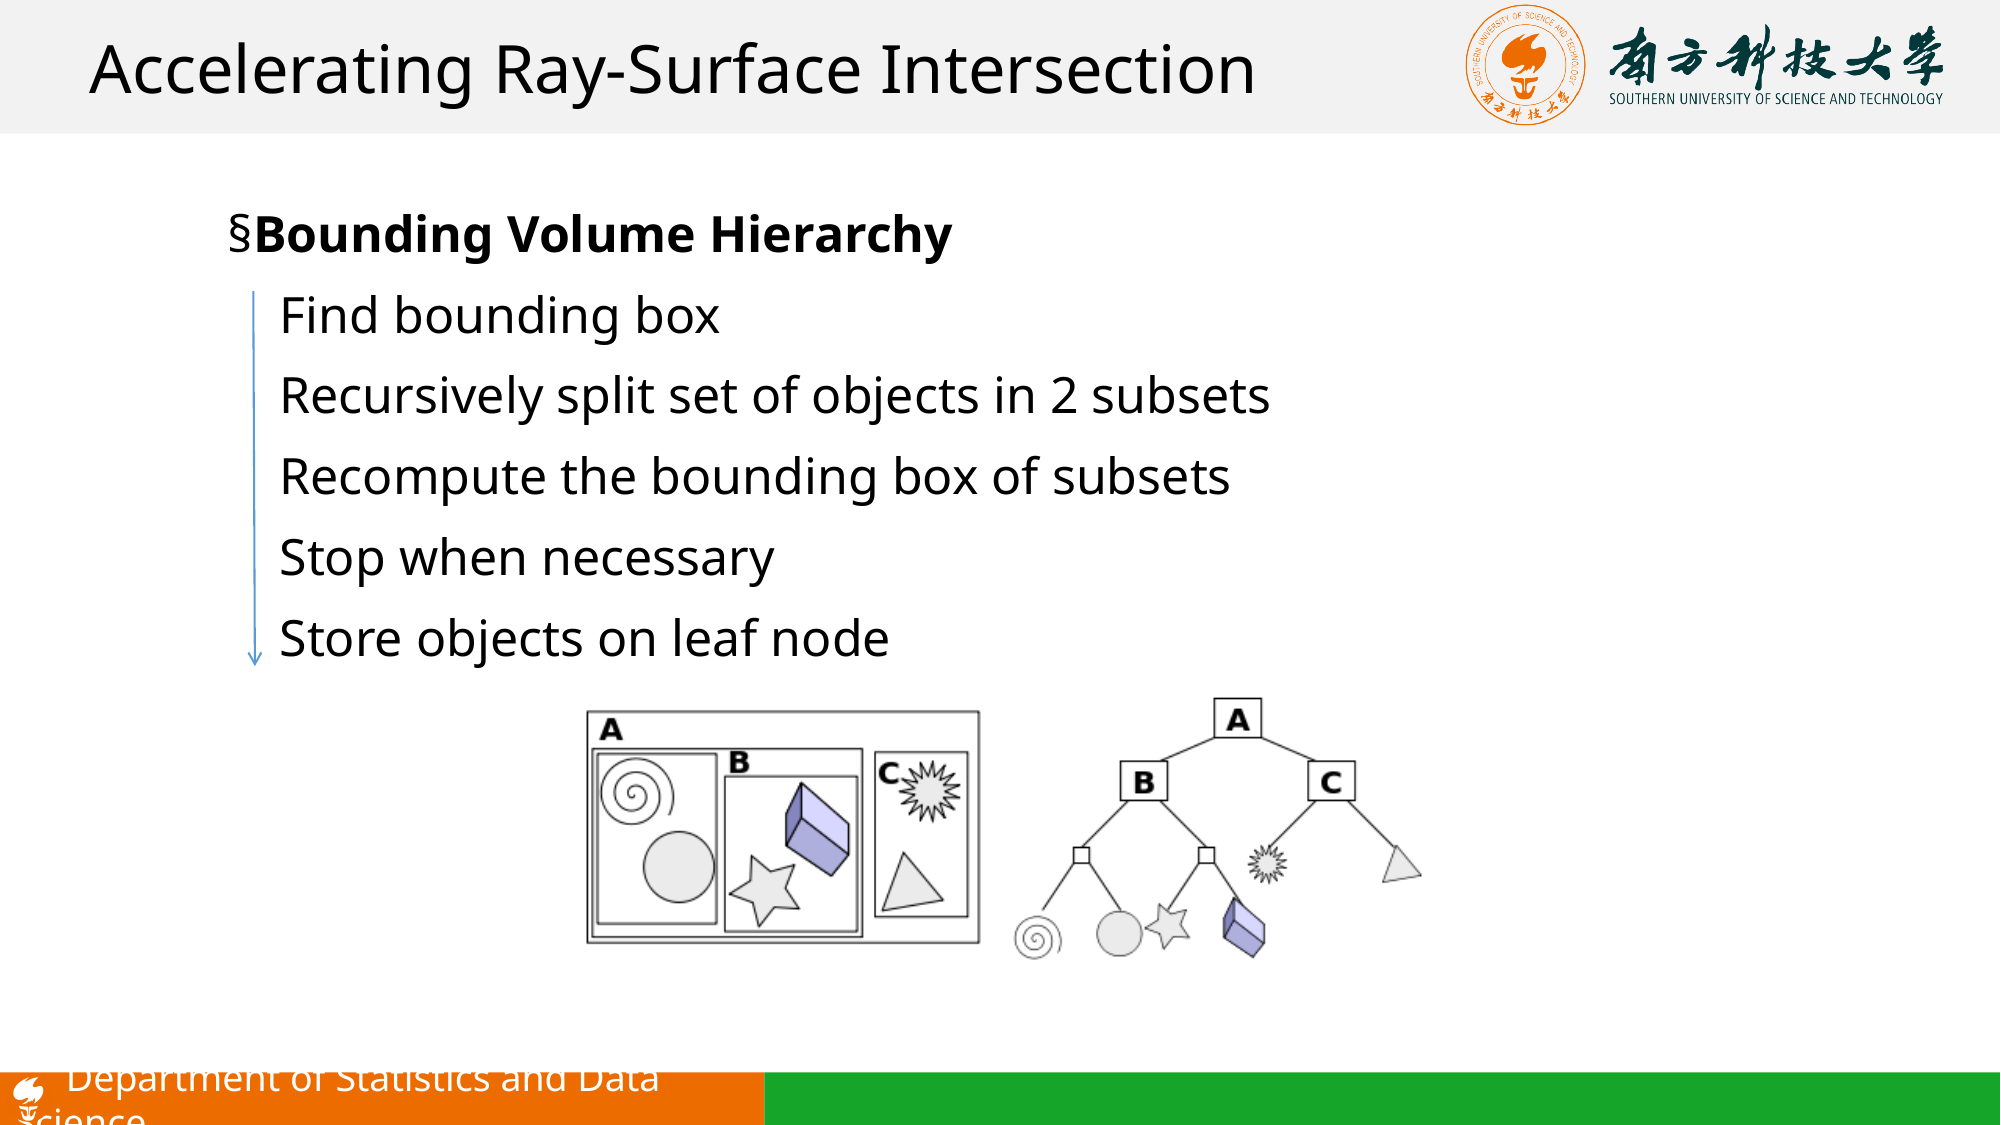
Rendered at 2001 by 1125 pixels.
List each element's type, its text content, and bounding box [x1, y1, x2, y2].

list §Bounding Volume Hierarchy Find bounding box Recursively split set of objects in 2 subsets Recompute the bounding box of subsets Stop when necessary Store objects on leaf node [137, 194, 1863, 1014]
picture [1445, 0, 1961, 134]
text_box Accelerating Ray-Surface Intersection [0, 0, 2000, 135]
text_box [0, 1072, 2000, 1125]
picture [565, 687, 1503, 974]
